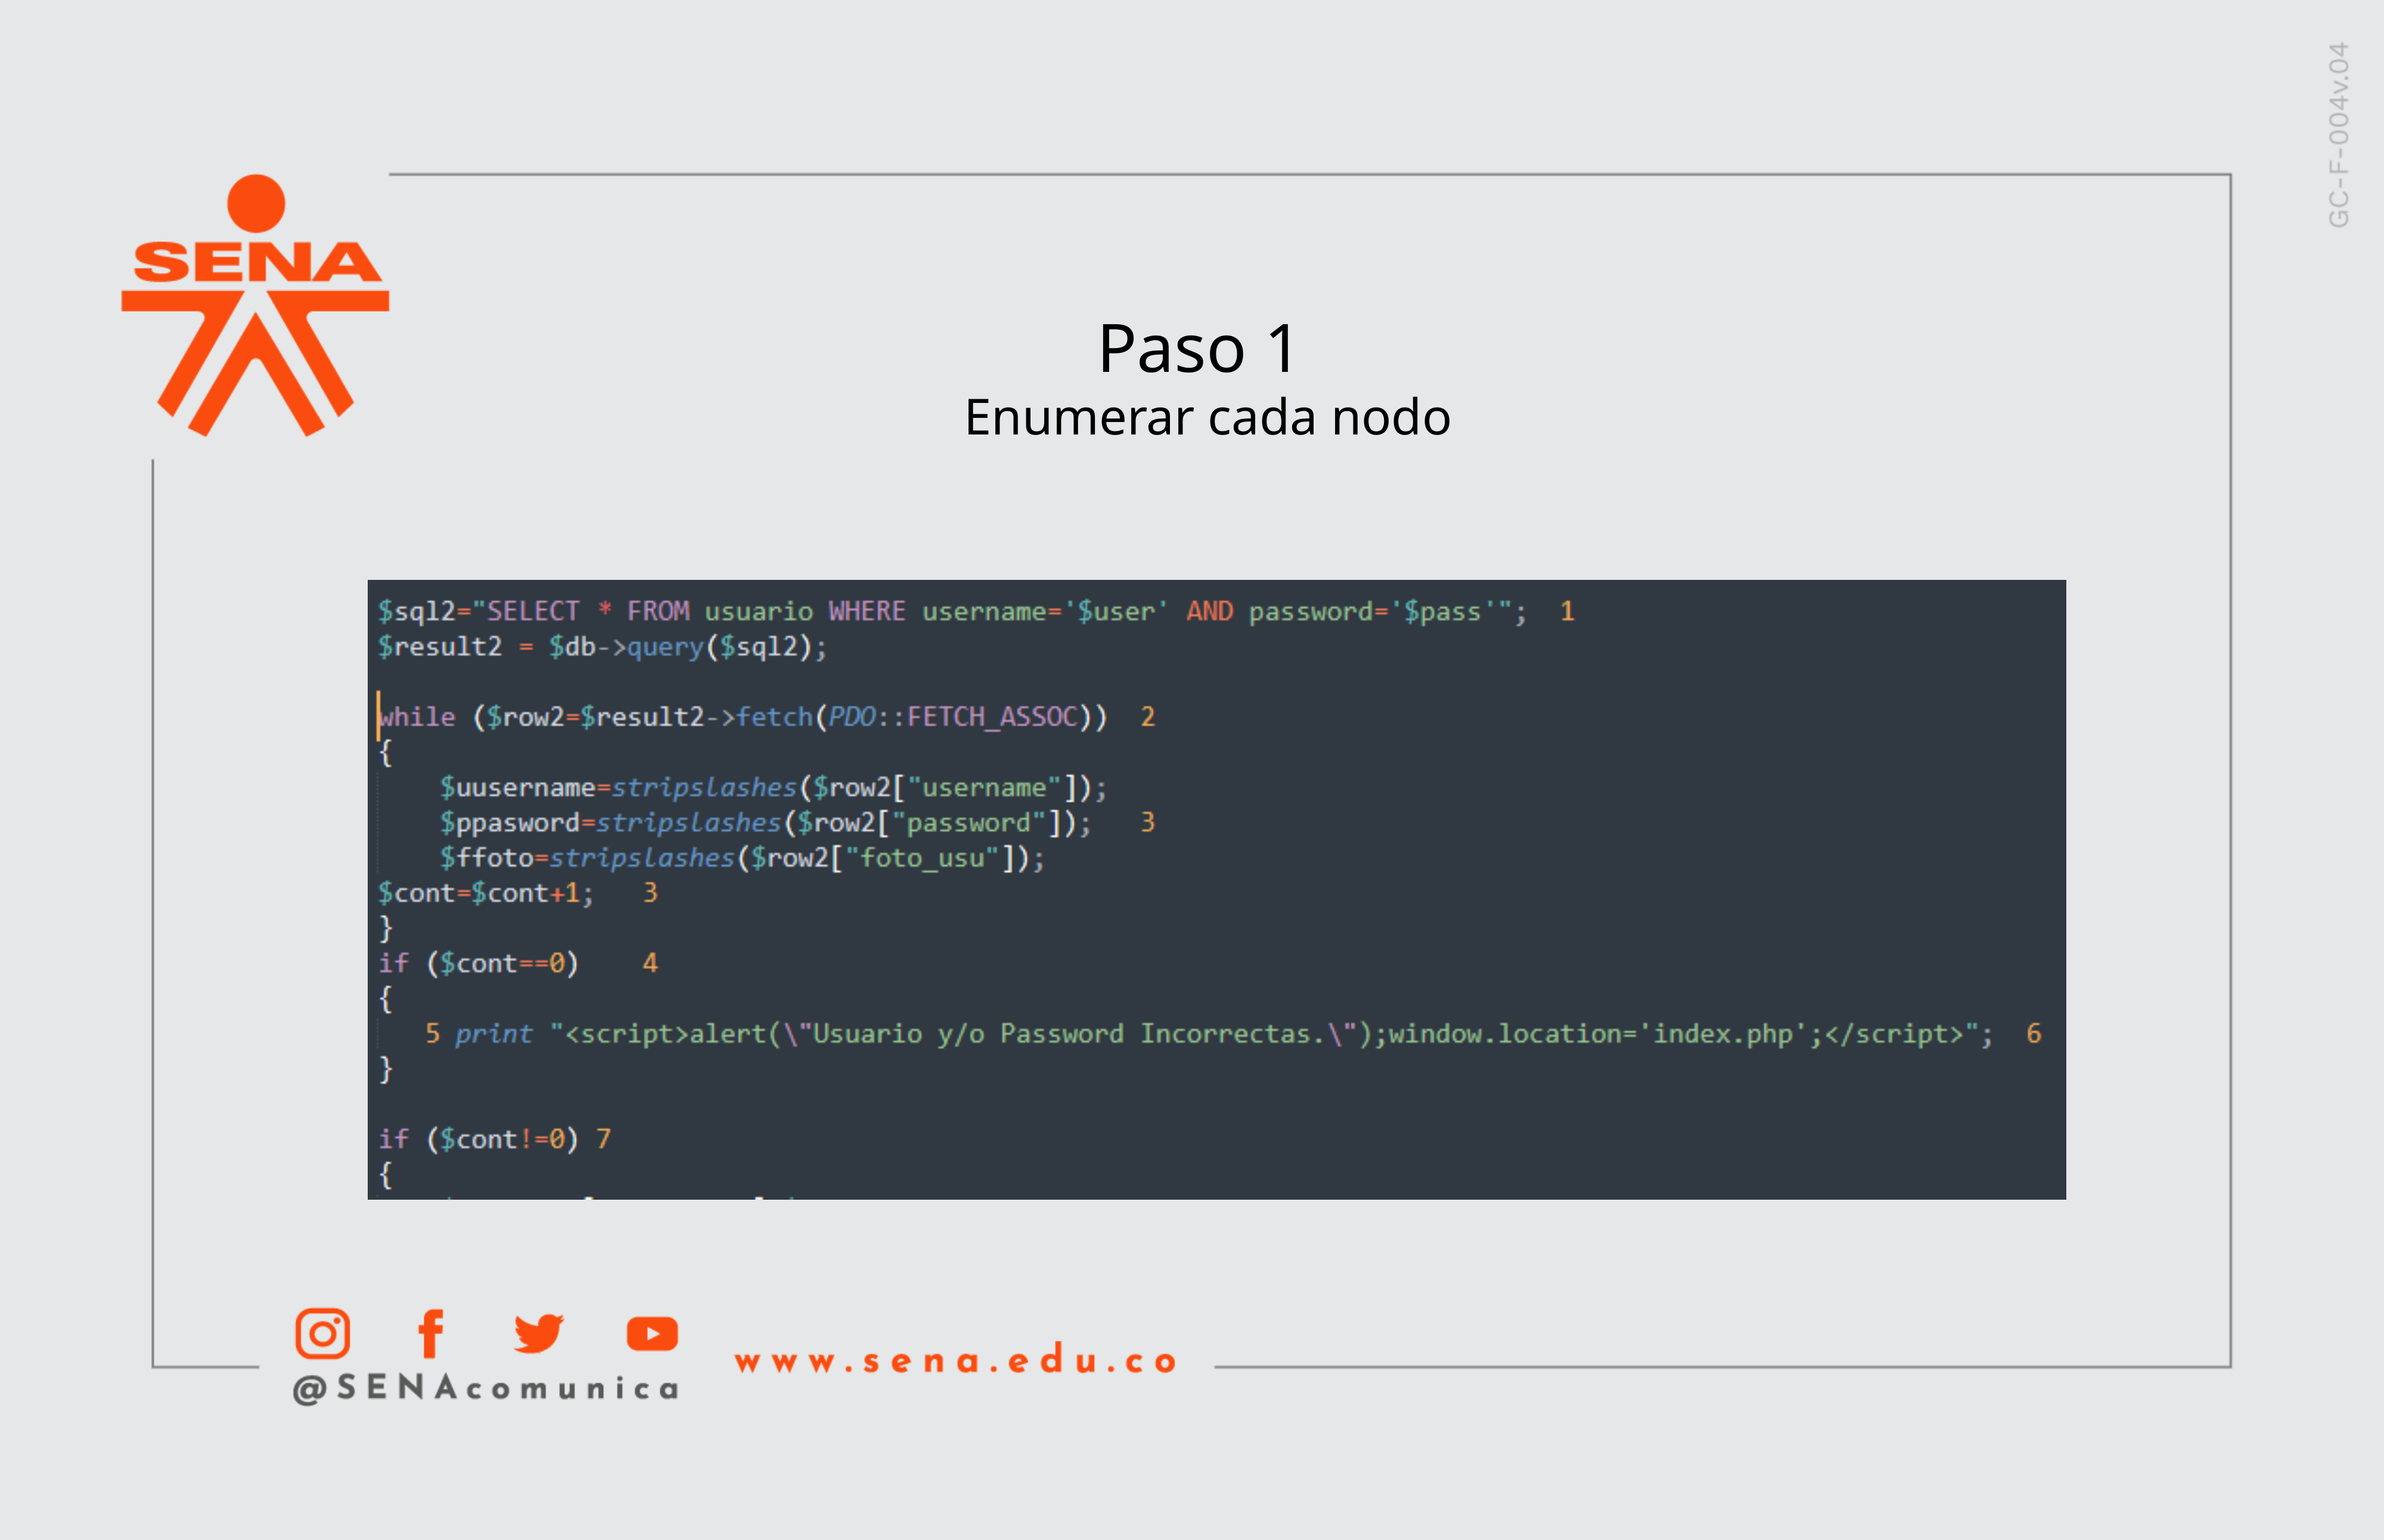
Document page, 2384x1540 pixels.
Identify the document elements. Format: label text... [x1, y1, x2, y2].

picture [0, 0, 2384, 1540]
list Paso 1 Enumerar cada nodo [488, 297, 1928, 454]
